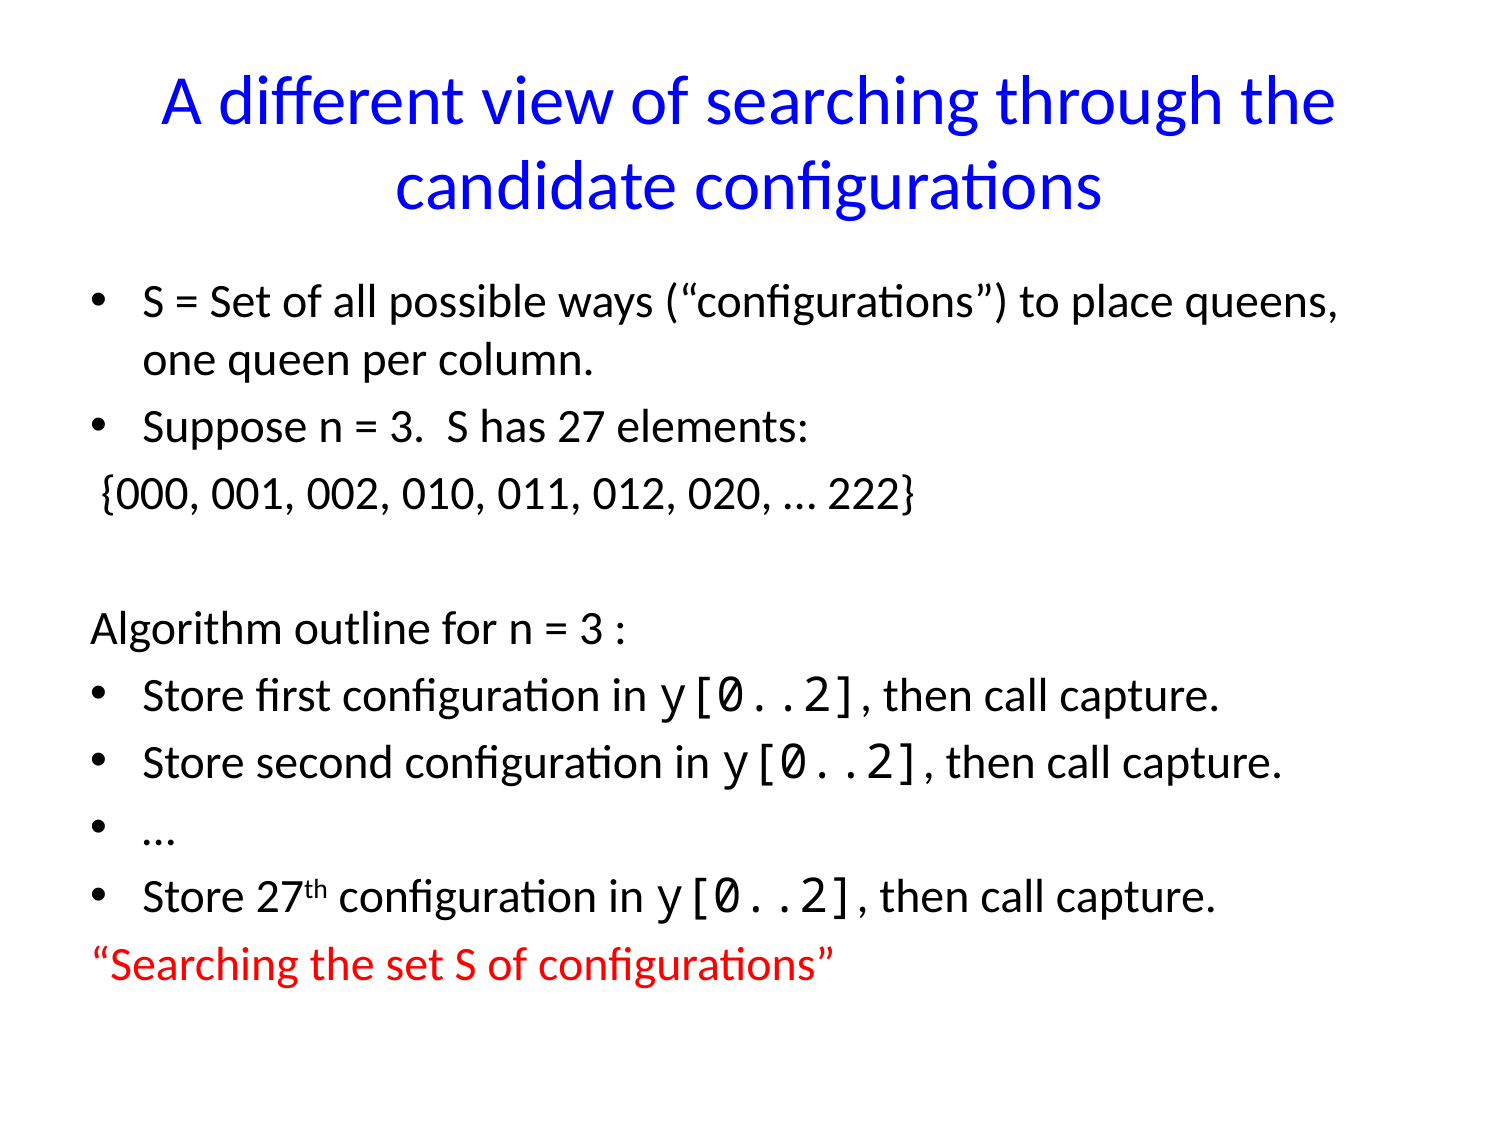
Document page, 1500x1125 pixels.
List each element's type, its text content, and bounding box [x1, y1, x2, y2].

list S = Set of all possible ways (“configurations”) to place queens, one queen per column. Suppose n = 3. S has 27 elements: {000, 001, 002, 010, 011, 012, 020, … 222} Algorithm outline for n = 3 : Store first configuration in y[0..2], then call capture. Store second configuration in y[0..2], then call capture. … Store 27th configuration in y[0..2], then call capture. “Searching the set S of configurations” [75, 262, 1425, 1005]
title A different view of searching through the candidate configurations [75, 45, 1425, 233]
